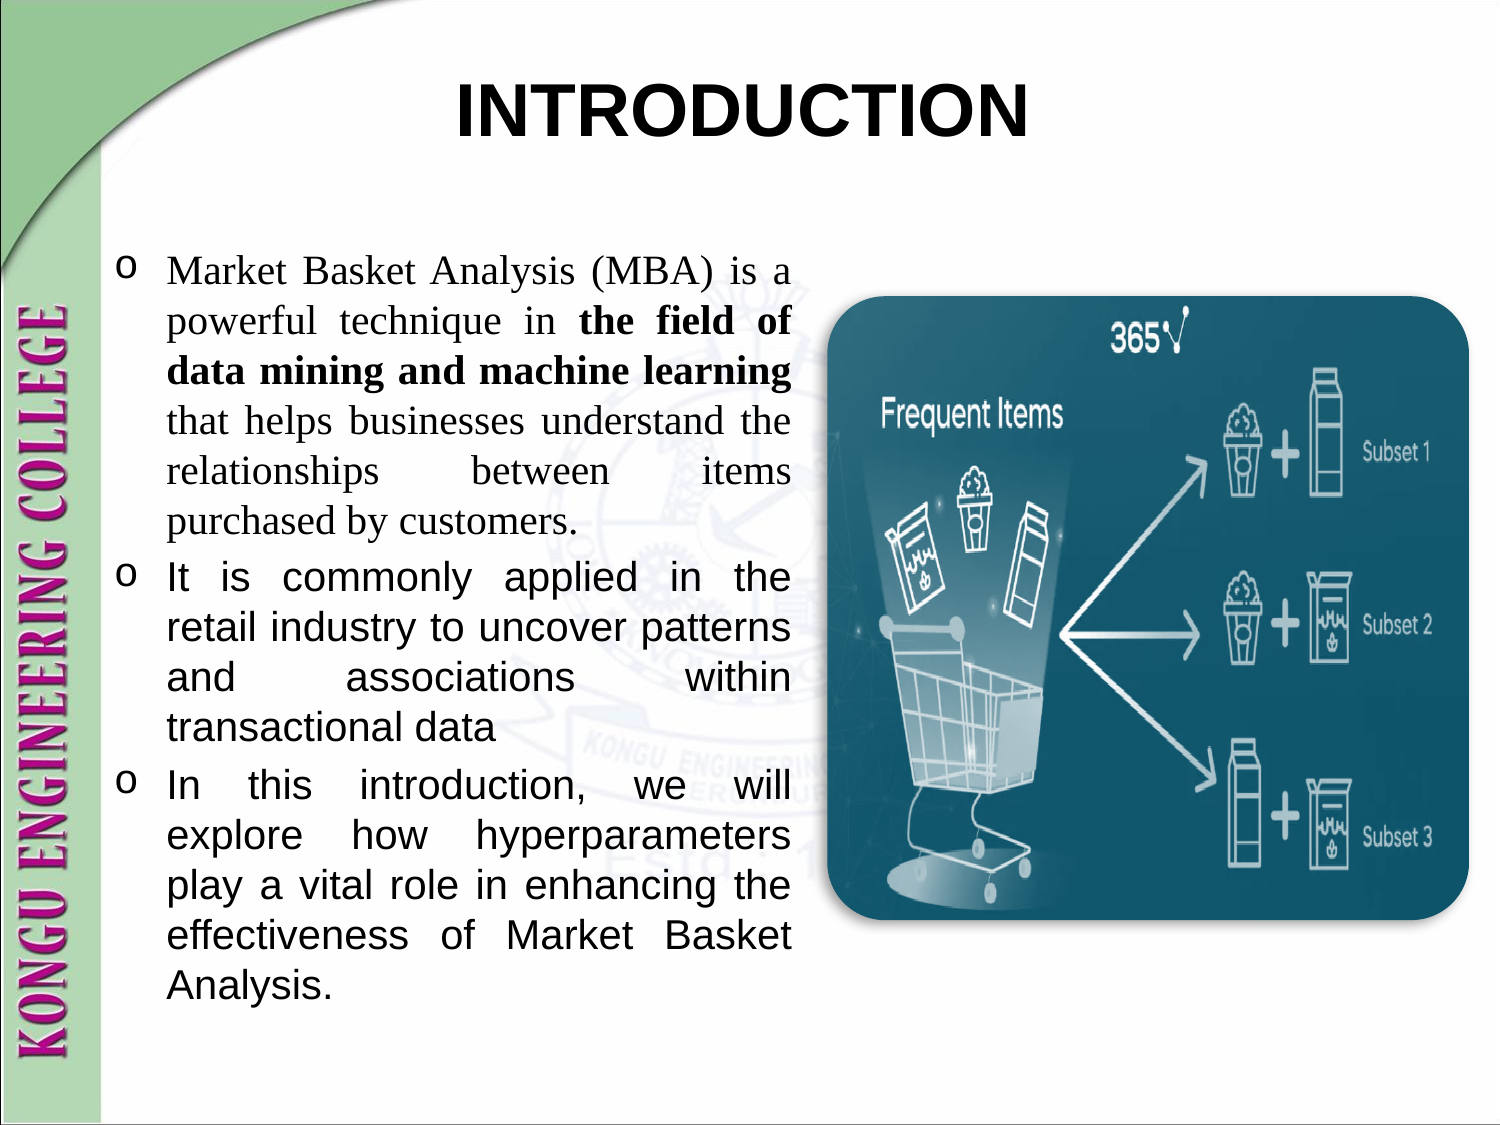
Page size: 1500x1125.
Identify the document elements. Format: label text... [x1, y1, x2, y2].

list Market Basket Analysis (MBA) is a powerful technique in the field of data mining and machine learning that helps businesses understand the relationships between items purchased by customers. It is commonly applied in the retail industry to uncover patterns and associations within transactional data In this introduction, we will explore how hyperparameters play a vital role in enhancing the effectiveness of Market Basket Analysis. [76, 235, 808, 1089]
picture [0, 0, 1500, 1125]
title INTRODUCTION [455, 23, 1045, 152]
